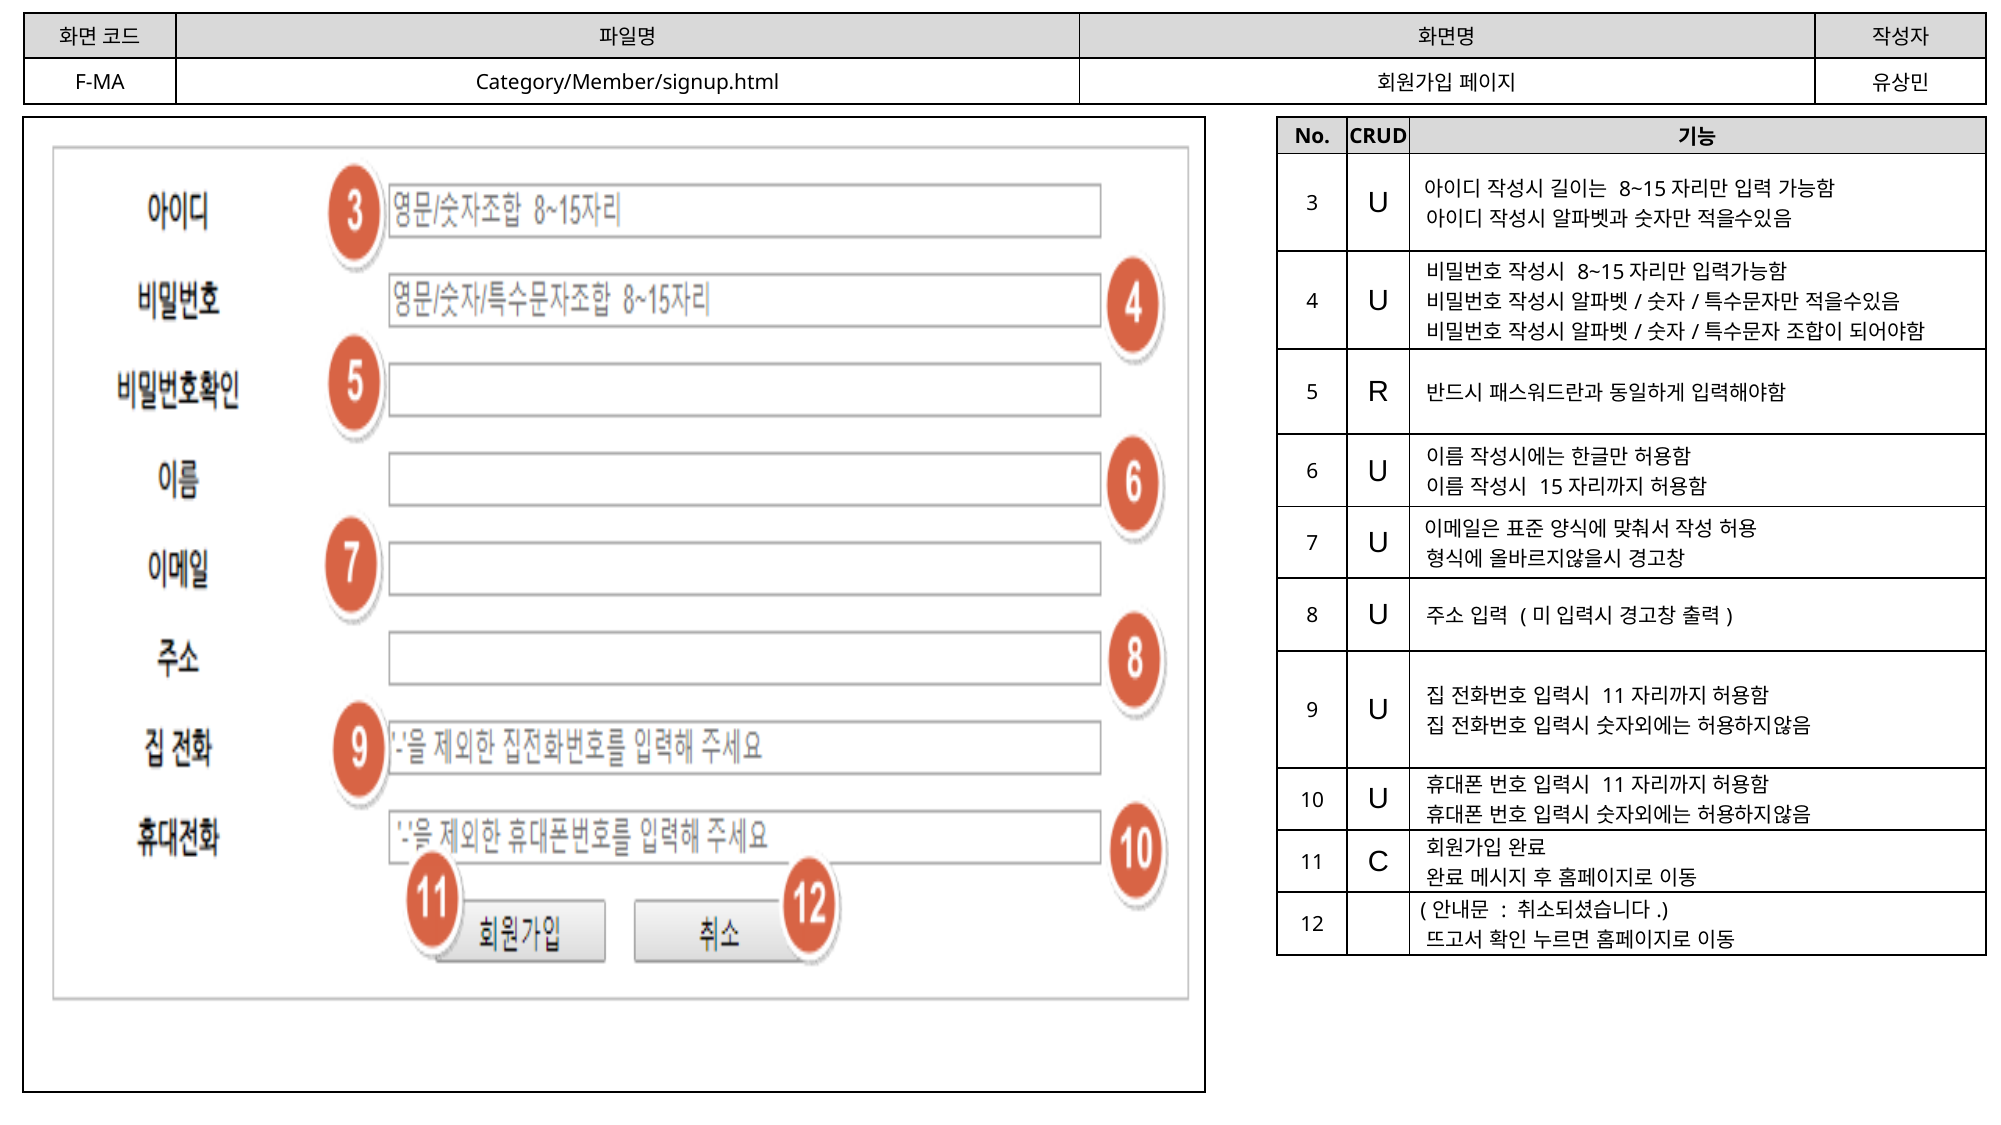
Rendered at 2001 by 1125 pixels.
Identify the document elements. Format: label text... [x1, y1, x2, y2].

table_cell 반드시 패스워드란과 동일하게 입력해야함 [1410, 350, 1985, 433]
table_cell 7 [1278, 507, 1346, 577]
table_cell 유상민 [1816, 59, 1985, 103]
table_cell U [1348, 579, 1409, 650]
table_cell 12 [1278, 893, 1346, 954]
table_cell U [1348, 435, 1409, 506]
table_cell [1348, 893, 1409, 954]
table_cell 집 전화번호 입력시 11자리까지 허용함 집 전화번호 입력시 숫자외에는 허용하지않음 [1410, 652, 1985, 767]
table_cell 4 [1278, 252, 1346, 348]
table_cell Category/Member/signup.html [177, 59, 1079, 103]
table_cell U [1348, 154, 1409, 250]
table_cell U [1348, 252, 1409, 348]
table_cell 5 [1278, 350, 1346, 433]
table_header 작성자 [1816, 14, 1985, 57]
table_cell 휴대폰 번호 입력시 11자리까지 허용함 휴대폰 번호 입력시 숫자외에는 허용하지않음 [1410, 769, 1985, 829]
table_cell U [1348, 769, 1409, 829]
table_cell 회원가입 페이지 [1080, 59, 1814, 103]
table_cell 10 [1278, 769, 1346, 829]
table_cell C [1348, 831, 1409, 891]
table_cell 3 [1278, 154, 1346, 250]
table_header 파일명 [177, 14, 1079, 57]
table_header 화면 코드 [25, 14, 175, 57]
picture [48, 144, 1194, 1007]
table_cell 주소 입력 (미 입력시 경고창 출력) [1410, 579, 1985, 650]
table_cell (안내문 : 취소되셨습니다.) 뜨고서 확인 누르면 홈페이지로 이동 [1410, 893, 1985, 954]
table_cell 11 [1278, 831, 1346, 891]
table_header CRUD [1348, 118, 1409, 153]
table_cell 6 [1278, 435, 1346, 506]
table_cell 비밀번호 작성시 8~15자리만 입력가능함 비밀번호 작성시 알파벳/숫자/특수문자만 적을수있음 비밀번호 작성시 알파벳/숫자/특수문자 조합이 되어야함 [1410, 252, 1985, 348]
table_header 기능 [1410, 118, 1985, 153]
table_cell U [1348, 507, 1409, 577]
table_cell R [1348, 350, 1409, 433]
text_box [22, 116, 1206, 1093]
table_header 화면명 [1080, 14, 1814, 57]
table_cell 9 [1278, 652, 1346, 767]
table_cell F-MA [25, 59, 175, 103]
table_cell 8 [1278, 579, 1346, 650]
table_header No. [1278, 118, 1346, 153]
table_cell U [1348, 652, 1409, 767]
table_cell 이메일은 표준 양식에 맞춰서 작성 허용 형식에 올바르지않을시 경고창 [1410, 507, 1985, 577]
table_cell 아이디 작성시 길이는 8~15자리만 입력 가능함 아이디 작성시 알파벳과 숫자만 적을수있음 [1410, 154, 1985, 250]
table_cell 회원가입 완료 완료 메시지 후 홈페이지로 이동 [1410, 831, 1985, 891]
table_cell 이름 작성시에는 한글만 허용함 이름 작성시 15자리까지 허용함 [1410, 435, 1985, 506]
